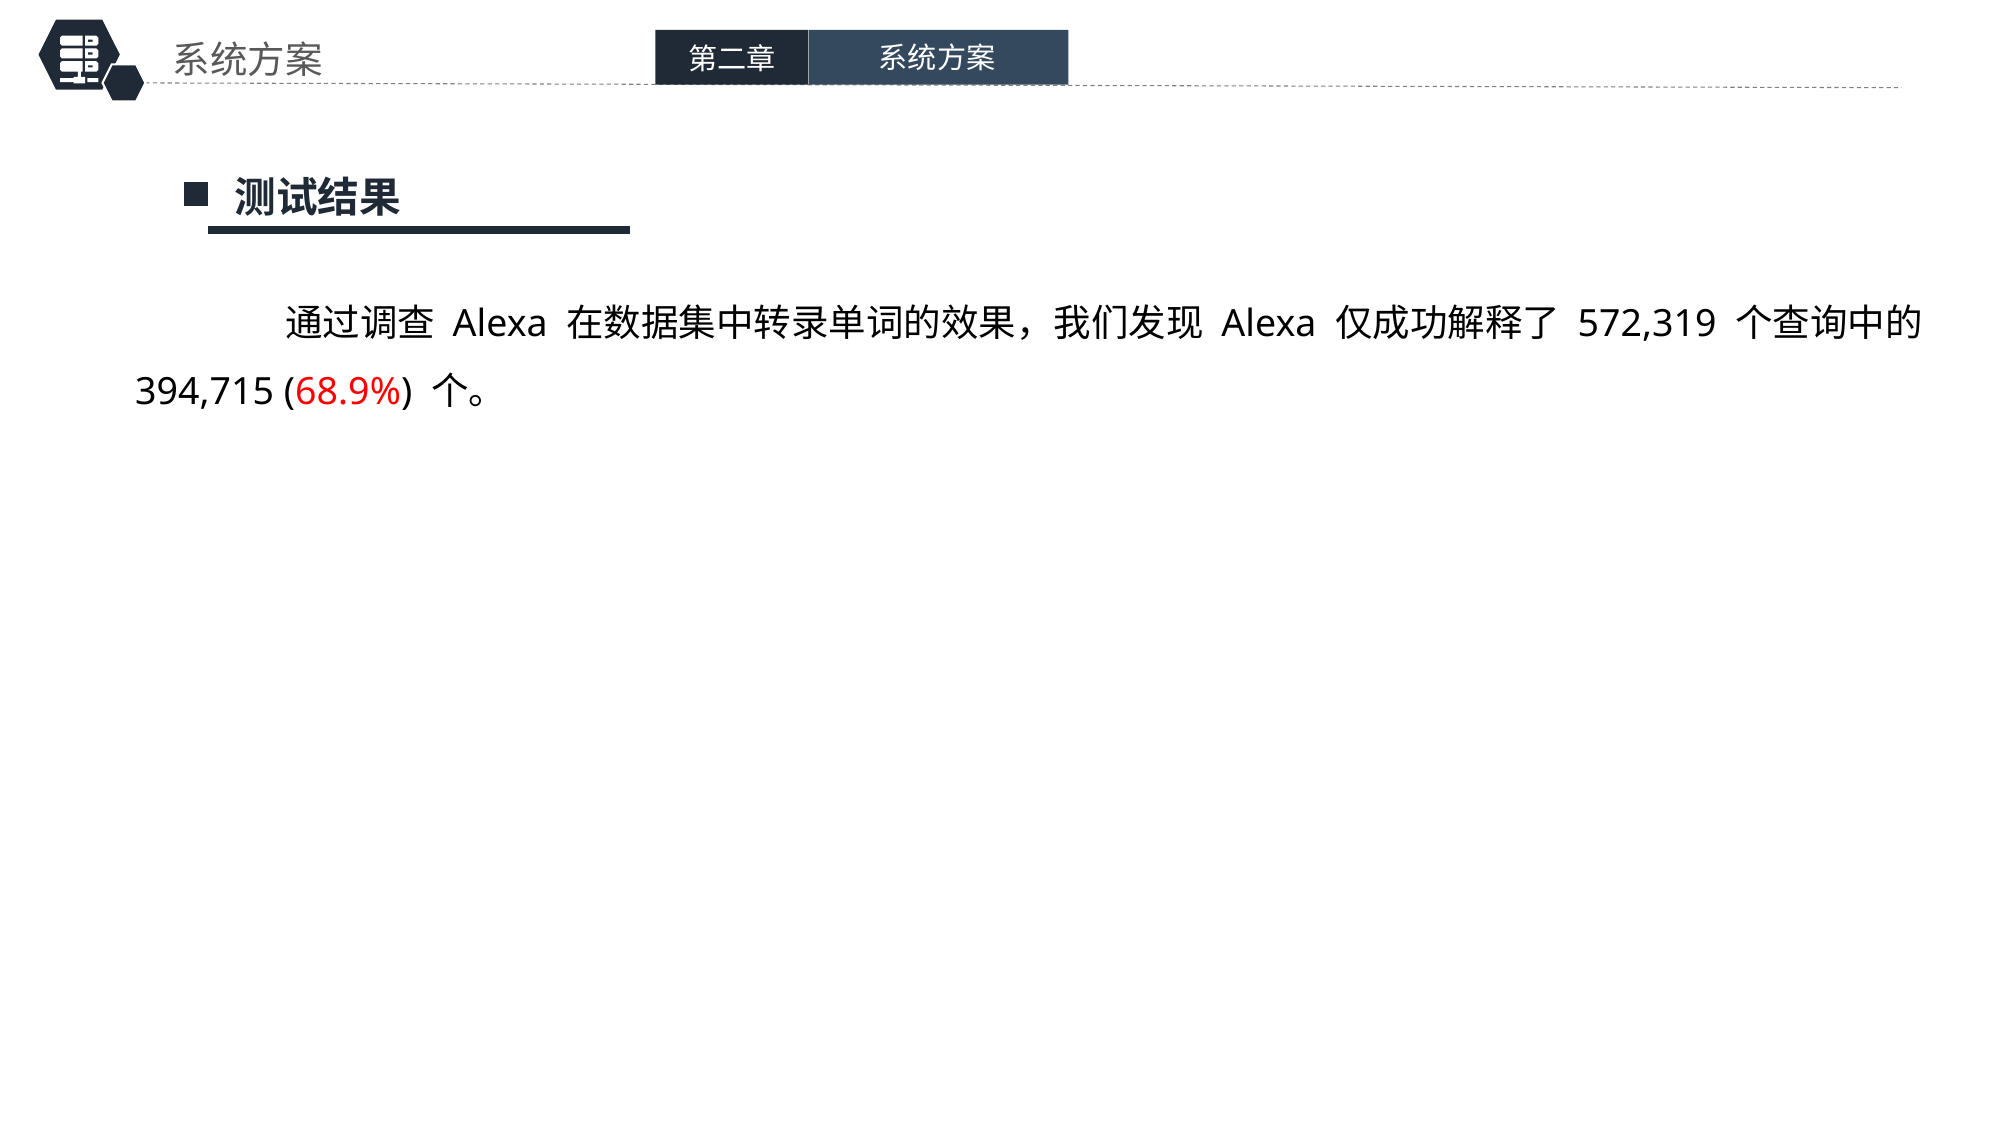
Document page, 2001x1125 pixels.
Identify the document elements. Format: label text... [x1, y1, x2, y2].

text_box [85, 61, 99, 72]
text_box 通过调查 Alexa 在数据集中转录单词的效果，我们发现 Alexa 仅成功解释了 572,319 个查询中的 394,715 (68.9%) 个。 [124, 271, 1968, 418]
text_box [87, 78, 99, 83]
text_box [183, 181, 209, 207]
text_box [38, 19, 120, 90]
text_box [60, 48, 83, 59]
text_box [101, 63, 147, 103]
text_box 系统方案 [161, 30, 469, 82]
text_box [85, 35, 99, 46]
text_box 系统方案 [807, 33, 1068, 81]
text_box [60, 61, 86, 84]
text_box 第二章 [655, 35, 809, 82]
text_box [654, 29, 808, 82]
text_box [85, 48, 99, 59]
text_box [60, 35, 83, 46]
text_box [137, 82, 1902, 88]
text_box 测试结果 [223, 164, 494, 226]
text_box [808, 29, 1069, 82]
